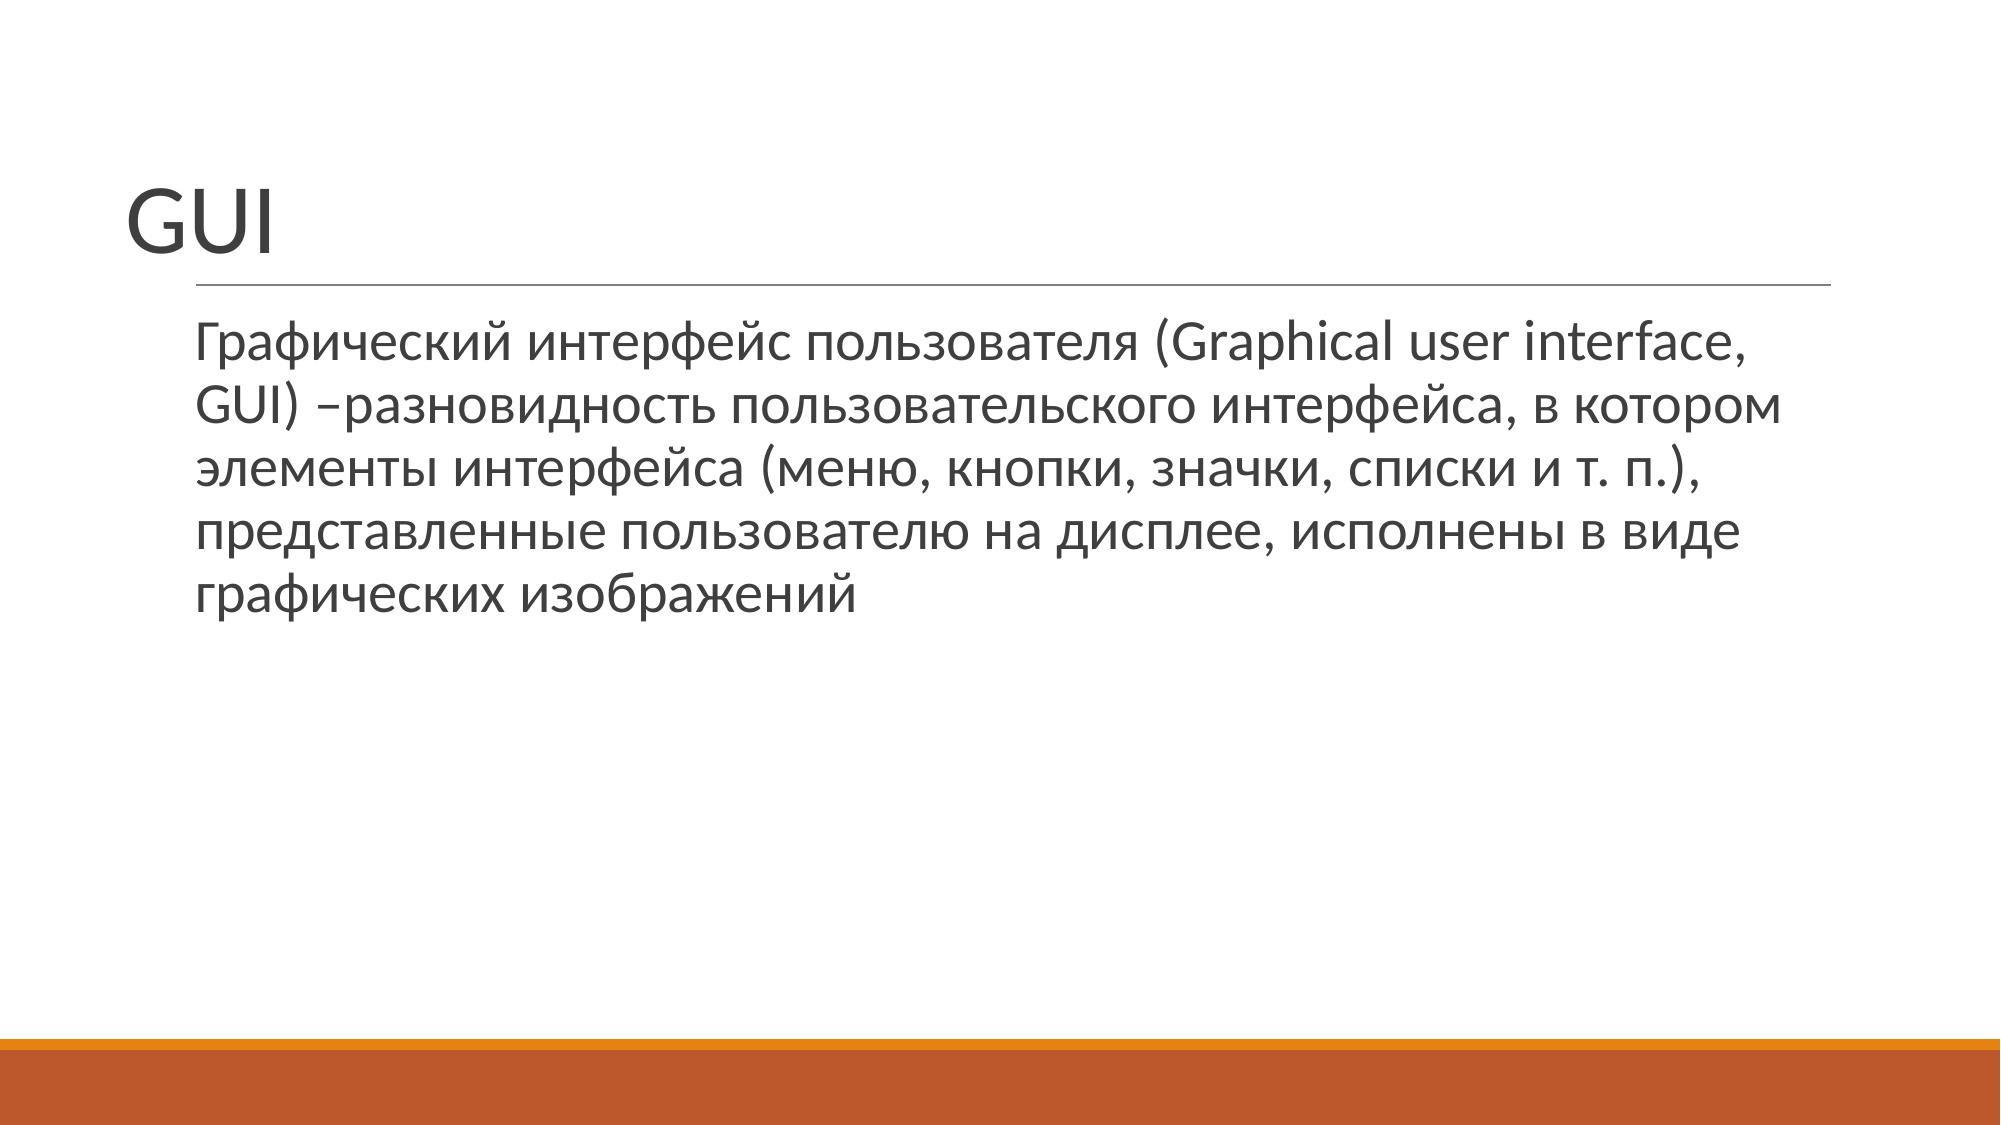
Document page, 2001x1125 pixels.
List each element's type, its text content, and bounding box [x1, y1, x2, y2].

title GUI [110, 43, 1761, 282]
list Графический интерфейс пользователя (Graphical user interface, GUI) –разновидность пользовательского интерфейса, в котором элементы интерфейса (меню, кнопки, значки, списки и т. п.), представленные пользователю на дисплее, исполнены в виде графических изображений [180, 302, 1830, 963]
